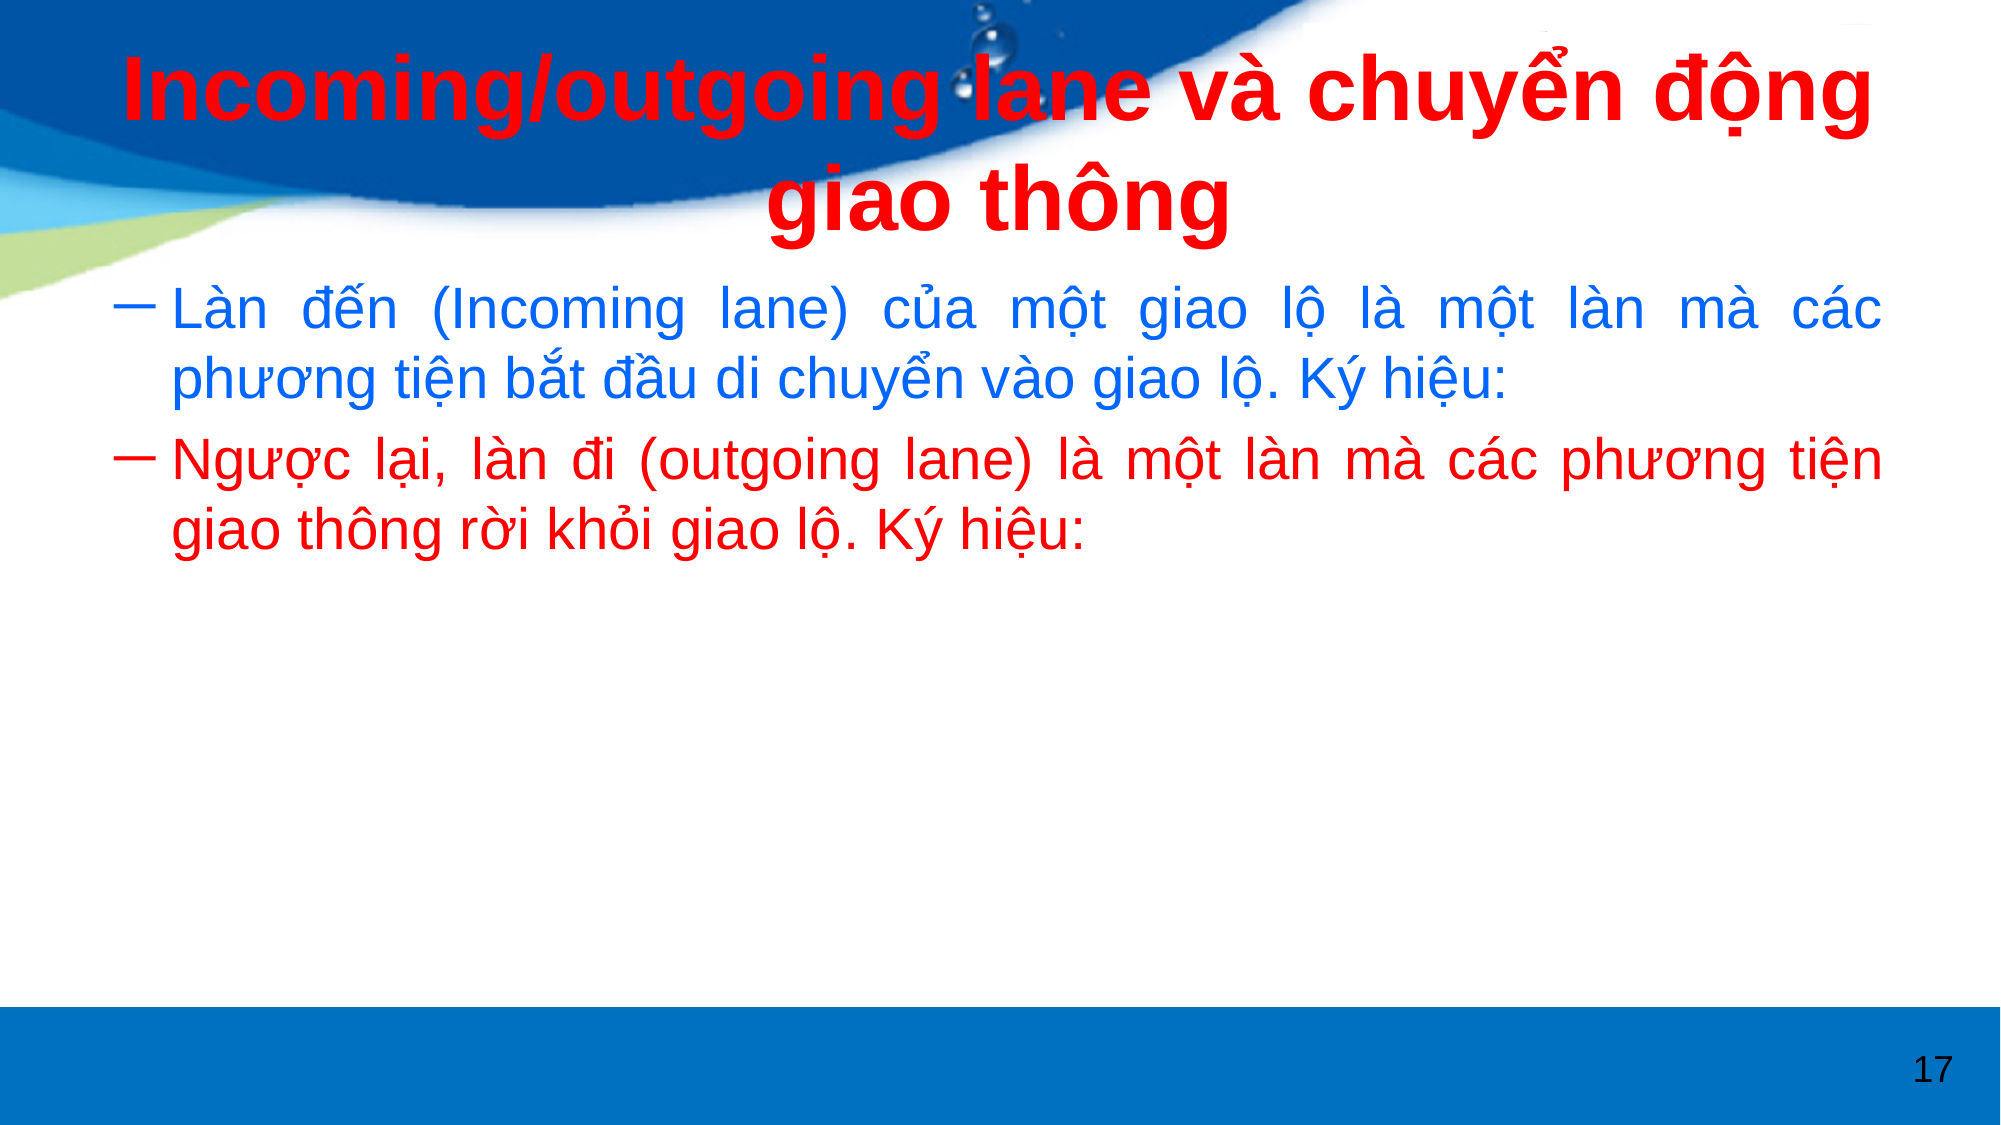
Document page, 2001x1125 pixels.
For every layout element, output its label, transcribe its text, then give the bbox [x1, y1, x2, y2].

title Incoming/outgoing lane và chuyển động giao thông [99, 45, 1900, 233]
picture [0, 0, 2001, 1125]
